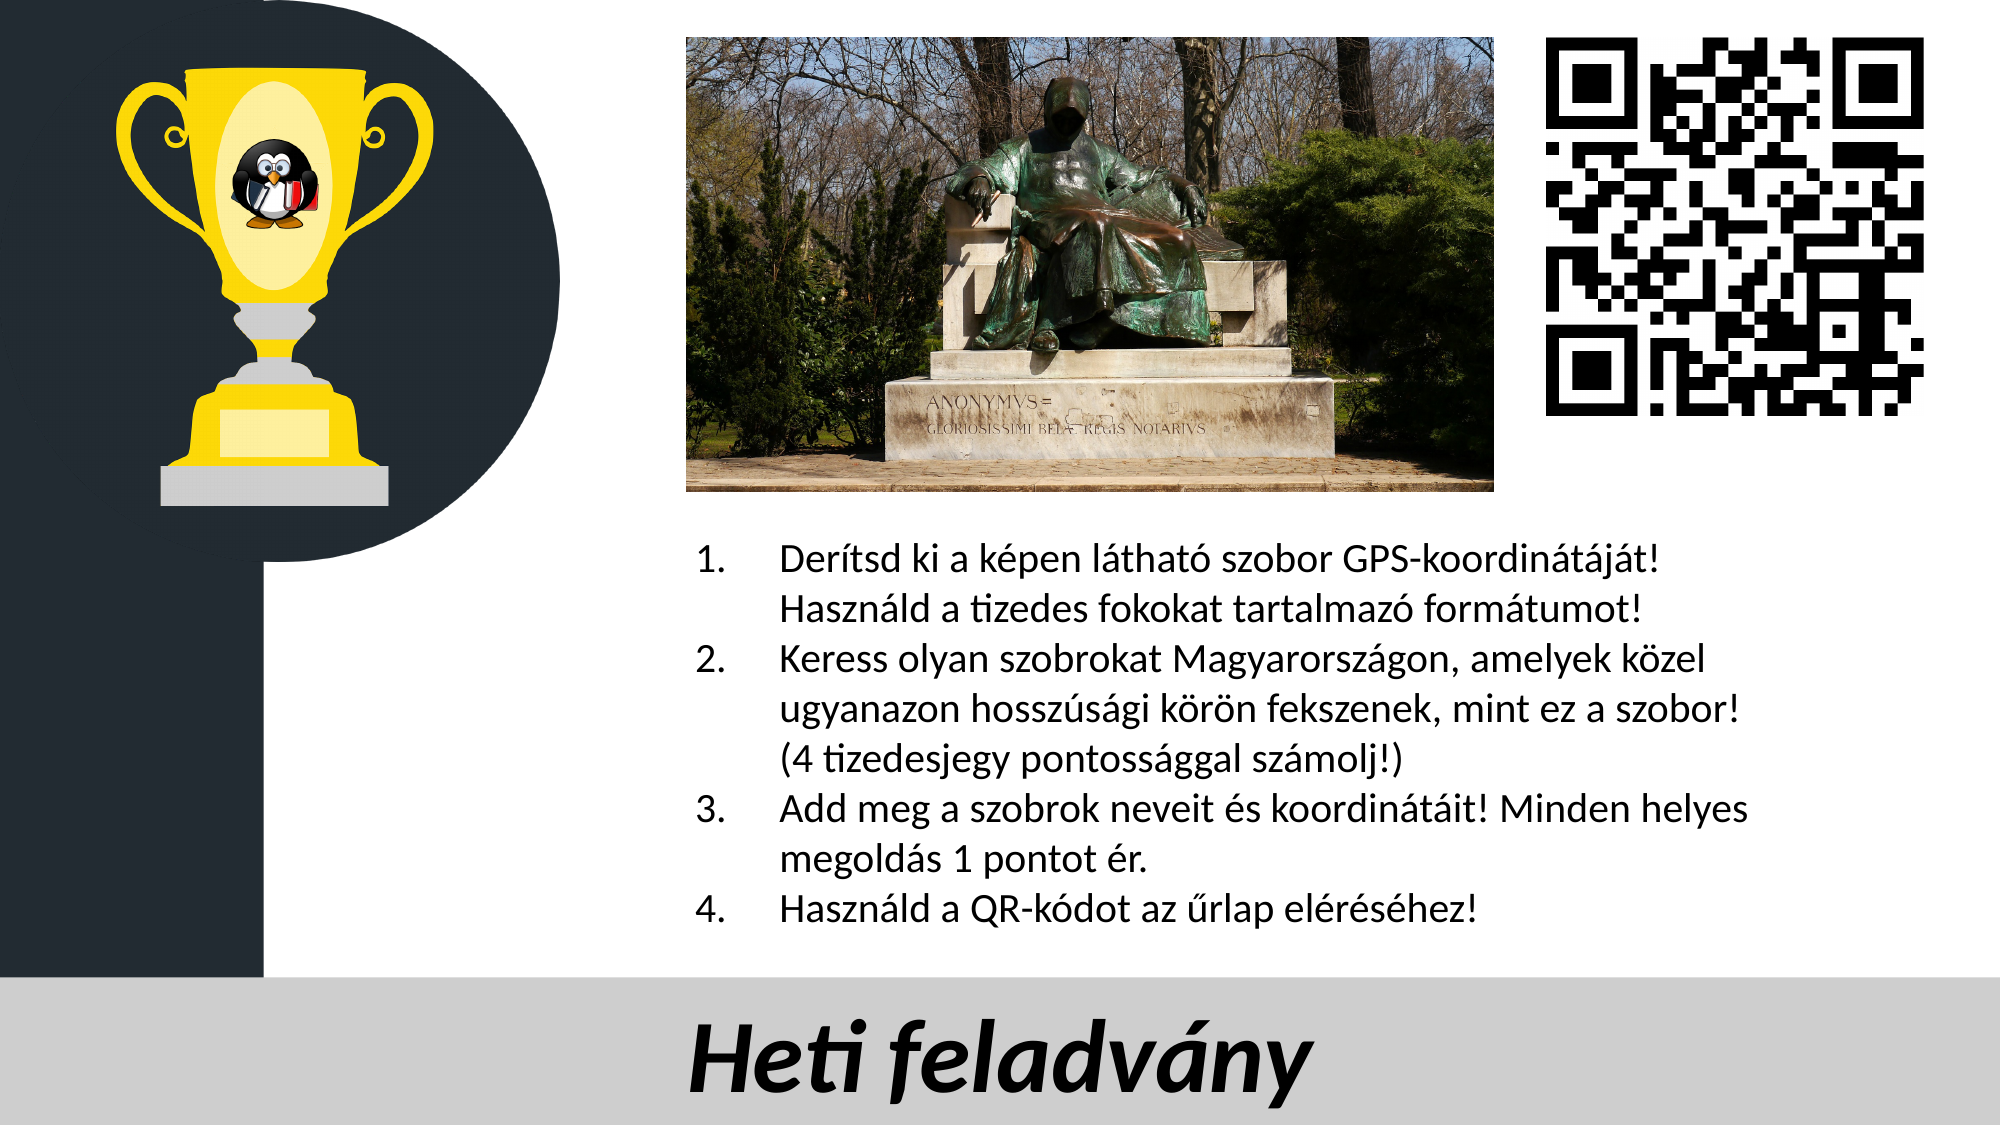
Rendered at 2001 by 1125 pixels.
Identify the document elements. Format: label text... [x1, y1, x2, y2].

picture [0, 0, 560, 562]
text_box [0, 562, 265, 977]
picture [686, 37, 1494, 492]
picture [1546, 37, 1924, 416]
text_box Heti feladvány [0, 977, 2000, 1125]
list Derítsd ki a képen látható szobor GPS-koordinátáját! Használd a tizedes fokokat tartalmazó formátumot! Keress olyan szobrokat Magyarországon, amelyek közel ugyanazon hosszúsági körön fekszenek, mint ez a szobor! (4 tizedesjegy pontossággal számolj!) Add meg a szobrok neveit és koordinátáit! Minden helyes megoldás 1 pontot ér. Használd a QR-kódot az űrlap eléréséhez! [680, 523, 1843, 977]
